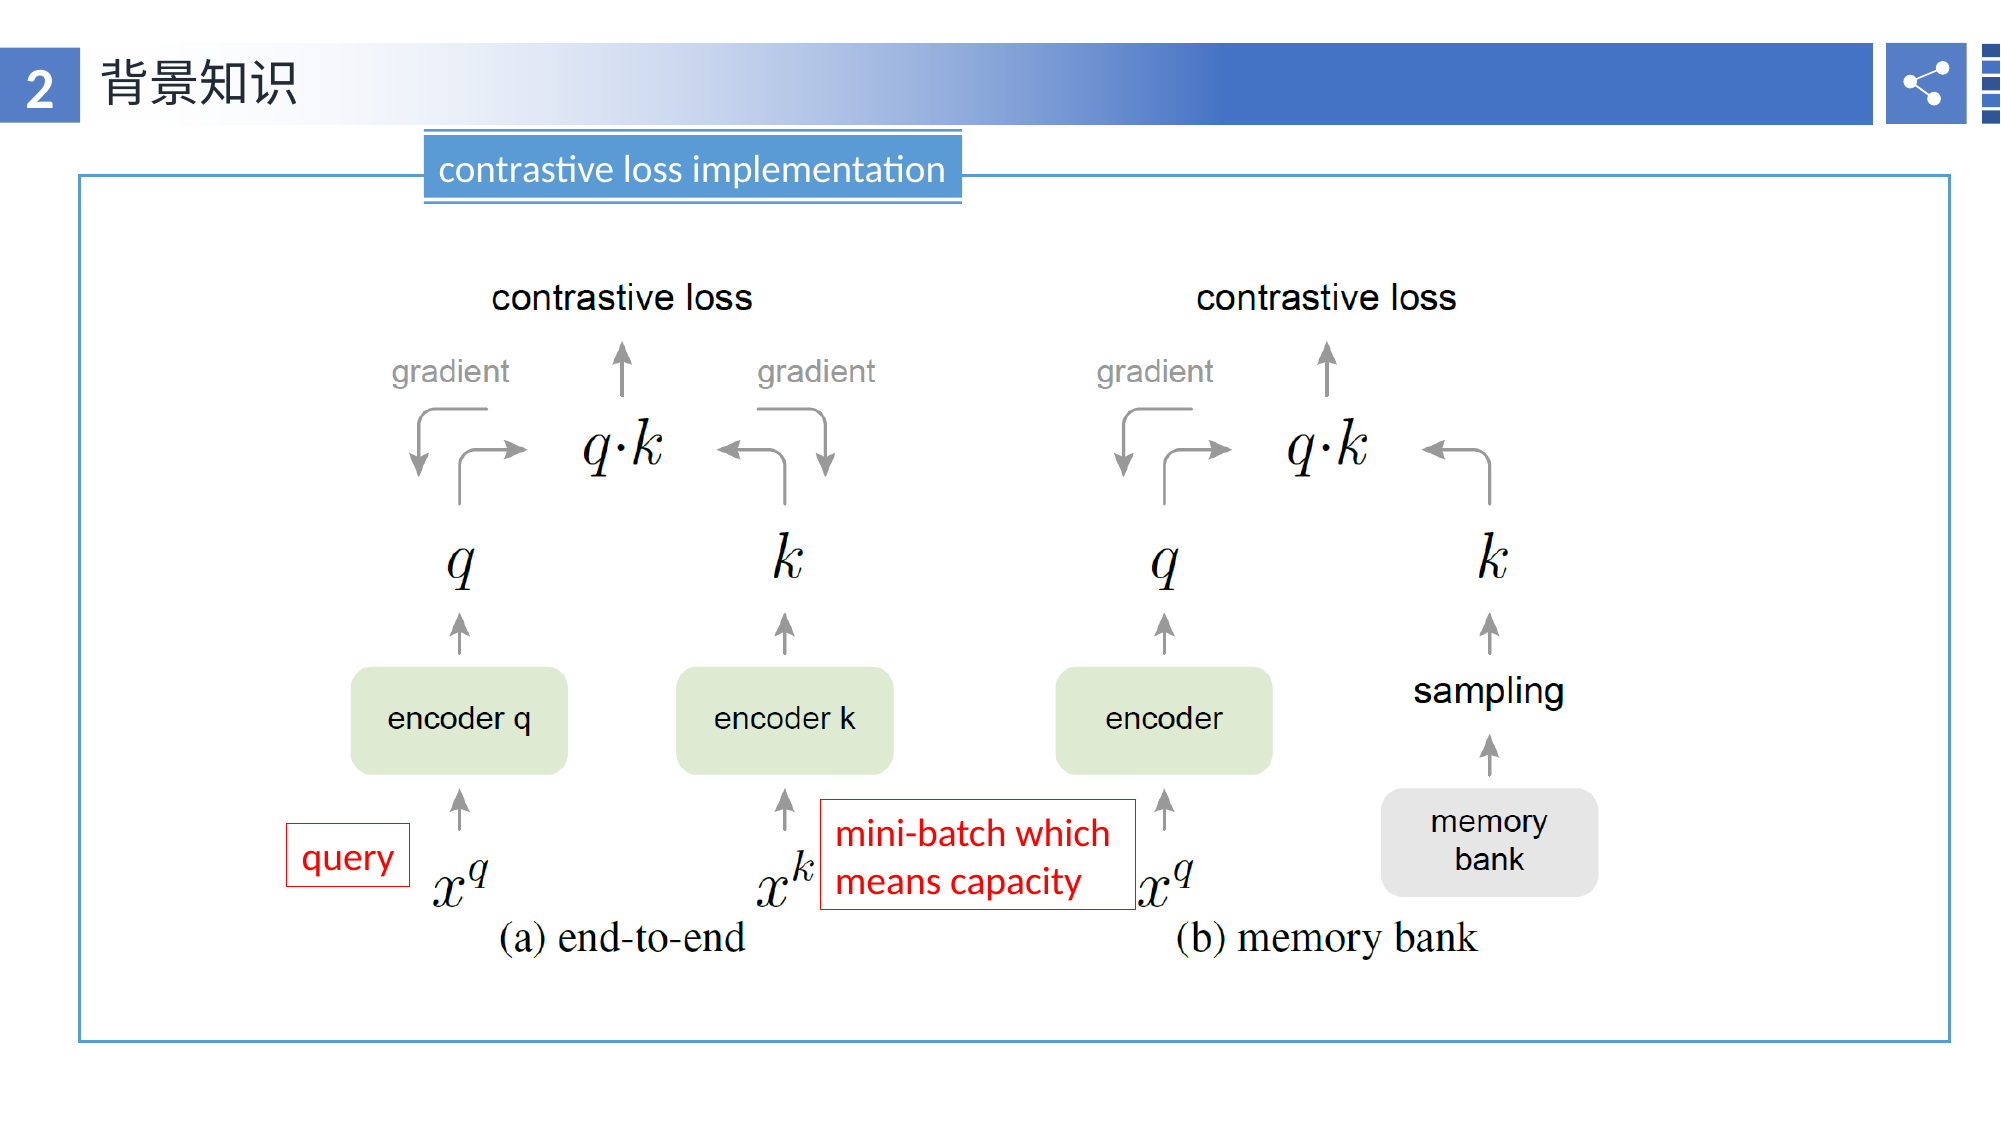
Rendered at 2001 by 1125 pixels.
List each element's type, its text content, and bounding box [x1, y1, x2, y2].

picture [321, 268, 1635, 977]
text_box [0, 42, 2000, 130]
text_box contrastive loss implementation [423, 134, 963, 199]
text_box query [286, 823, 321, 887]
text_box [78, 174, 1950, 1042]
text_box contrastive loss implementation [423, 200, 963, 205]
